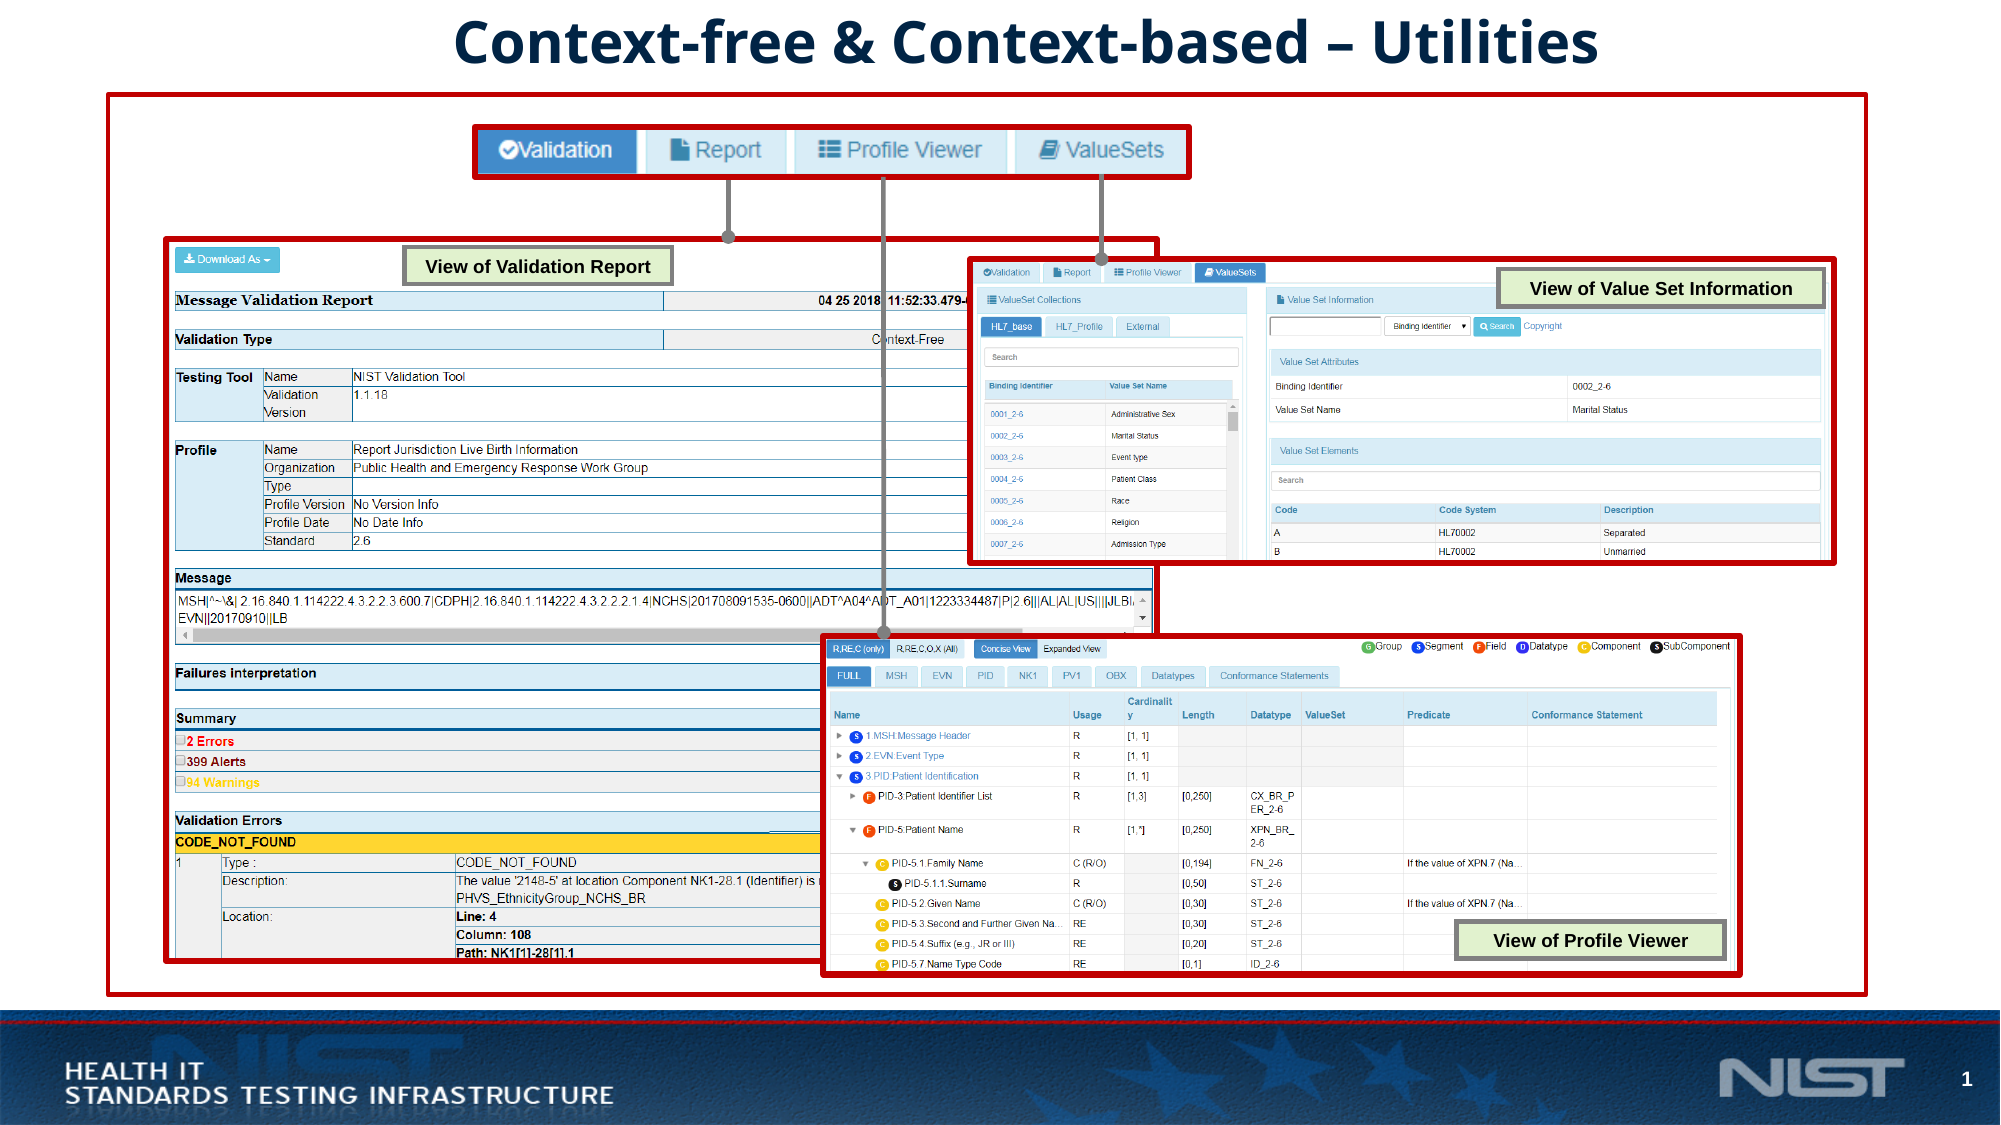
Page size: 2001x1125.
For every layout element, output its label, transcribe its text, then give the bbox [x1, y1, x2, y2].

picture [0, 1010, 2000, 1125]
title Context-free & Context-based – Utilities [437, 0, 1724, 84]
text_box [969, 258, 1834, 564]
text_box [822, 635, 1740, 975]
text_box [108, 94, 1867, 995]
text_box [165, 239, 878, 961]
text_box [474, 126, 1189, 178]
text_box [890, 239, 1157, 634]
